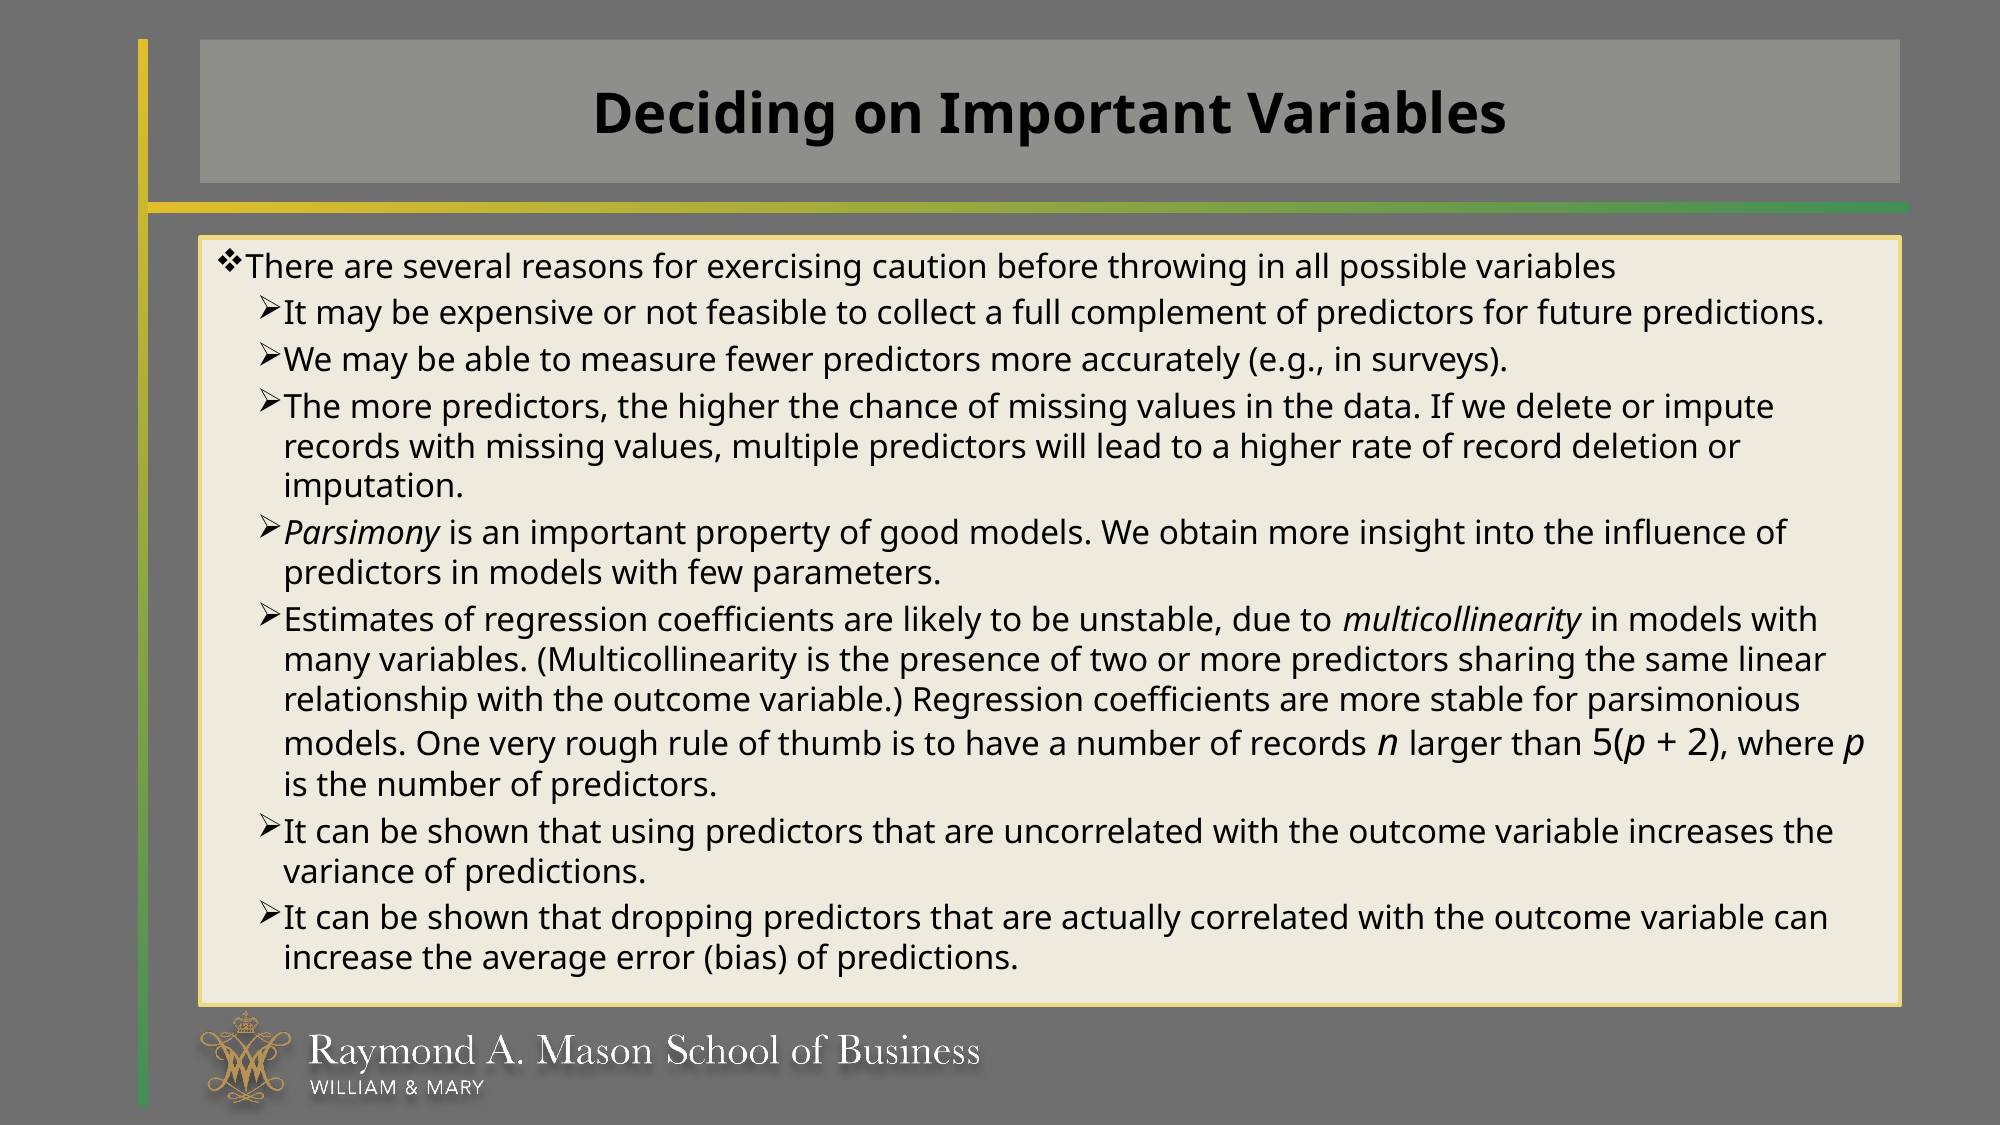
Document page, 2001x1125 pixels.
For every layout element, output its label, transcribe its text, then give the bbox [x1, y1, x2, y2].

list There are several reasons for exercising caution before throwing in all possible variables It may be expensive or not feasible to collect a full complement of predictors for future predictions. We may be able to measure fewer predictors more accurately (e.g., in surveys). The more predictors, the higher the chance of missing values in the data. If we delete or impute records with missing values, multiple predictors will lead to a higher rate of record deletion or imputation. Parsimony is an important property of good models. We obtain more insight into the influence of predictors in models with few parameters. Estimates of regression coefficients are likely to be unstable, due to multicollinearity in models with many variables. (Multicollinearity is the presence of two or more predictors sharing the same linear relationship with the outcome variable.) Regression coefficients are more stable for parsimonious models. One very rough rule of thumb is to have a number of records n larger than 5(p + 2), where p is the number of predictors. It can be shown that using predictors that are uncorrelated with the outcome variable increases the variance of predictions. It can be shown that dropping predictors that are actually correlated with the outcome variable can increase the average error (bias) of predictions. [198, 235, 1902, 1007]
title Deciding on Important Variables [200, 39, 1900, 184]
picture [200, 1011, 979, 1103]
